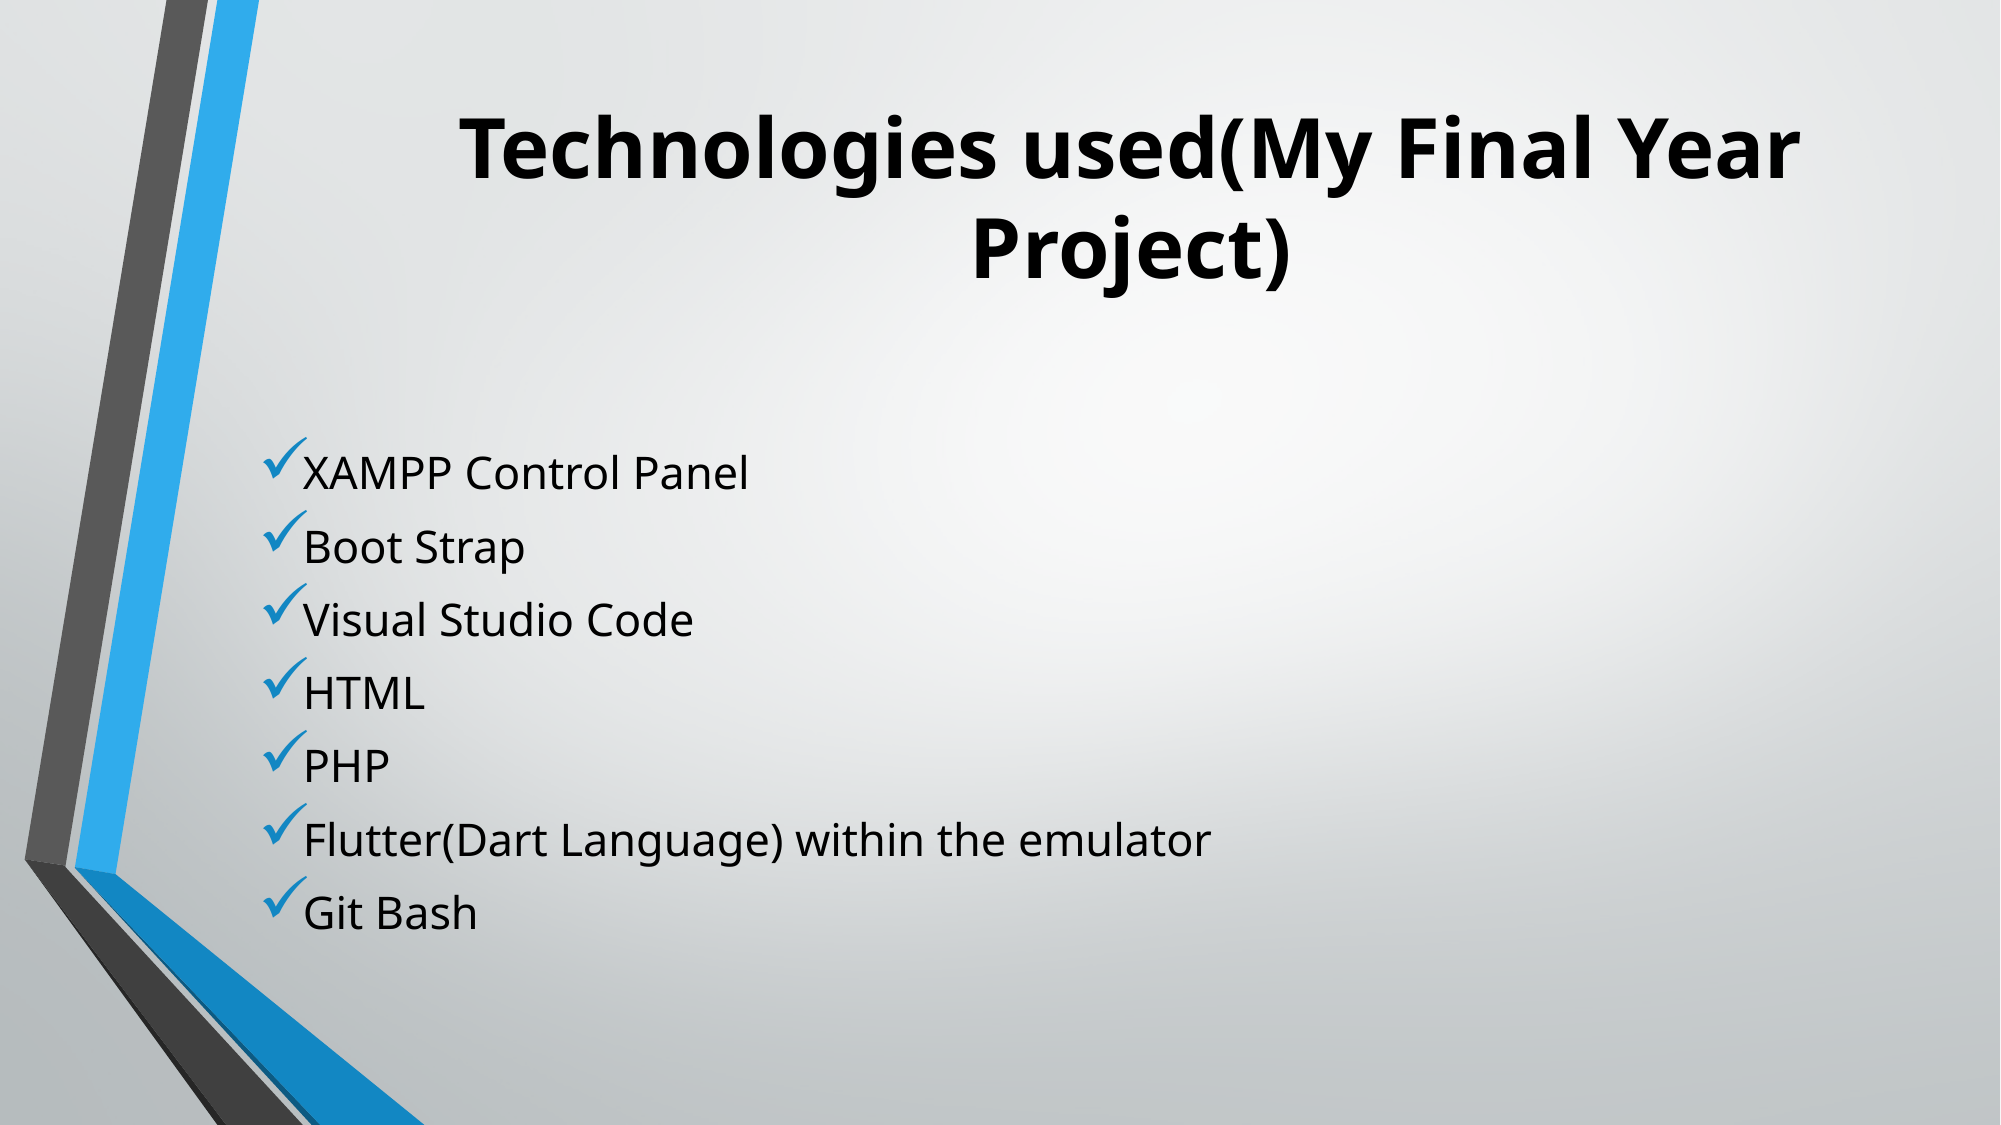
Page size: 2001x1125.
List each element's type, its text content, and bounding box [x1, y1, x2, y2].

list XAMPP Control Panel Boot Strap Visual Studio Code HTML PHP Flutter(Dart Language) within the emulator Git Bash [243, 437, 1887, 950]
title Technologies used(My Final Year Project) [309, 51, 1953, 339]
